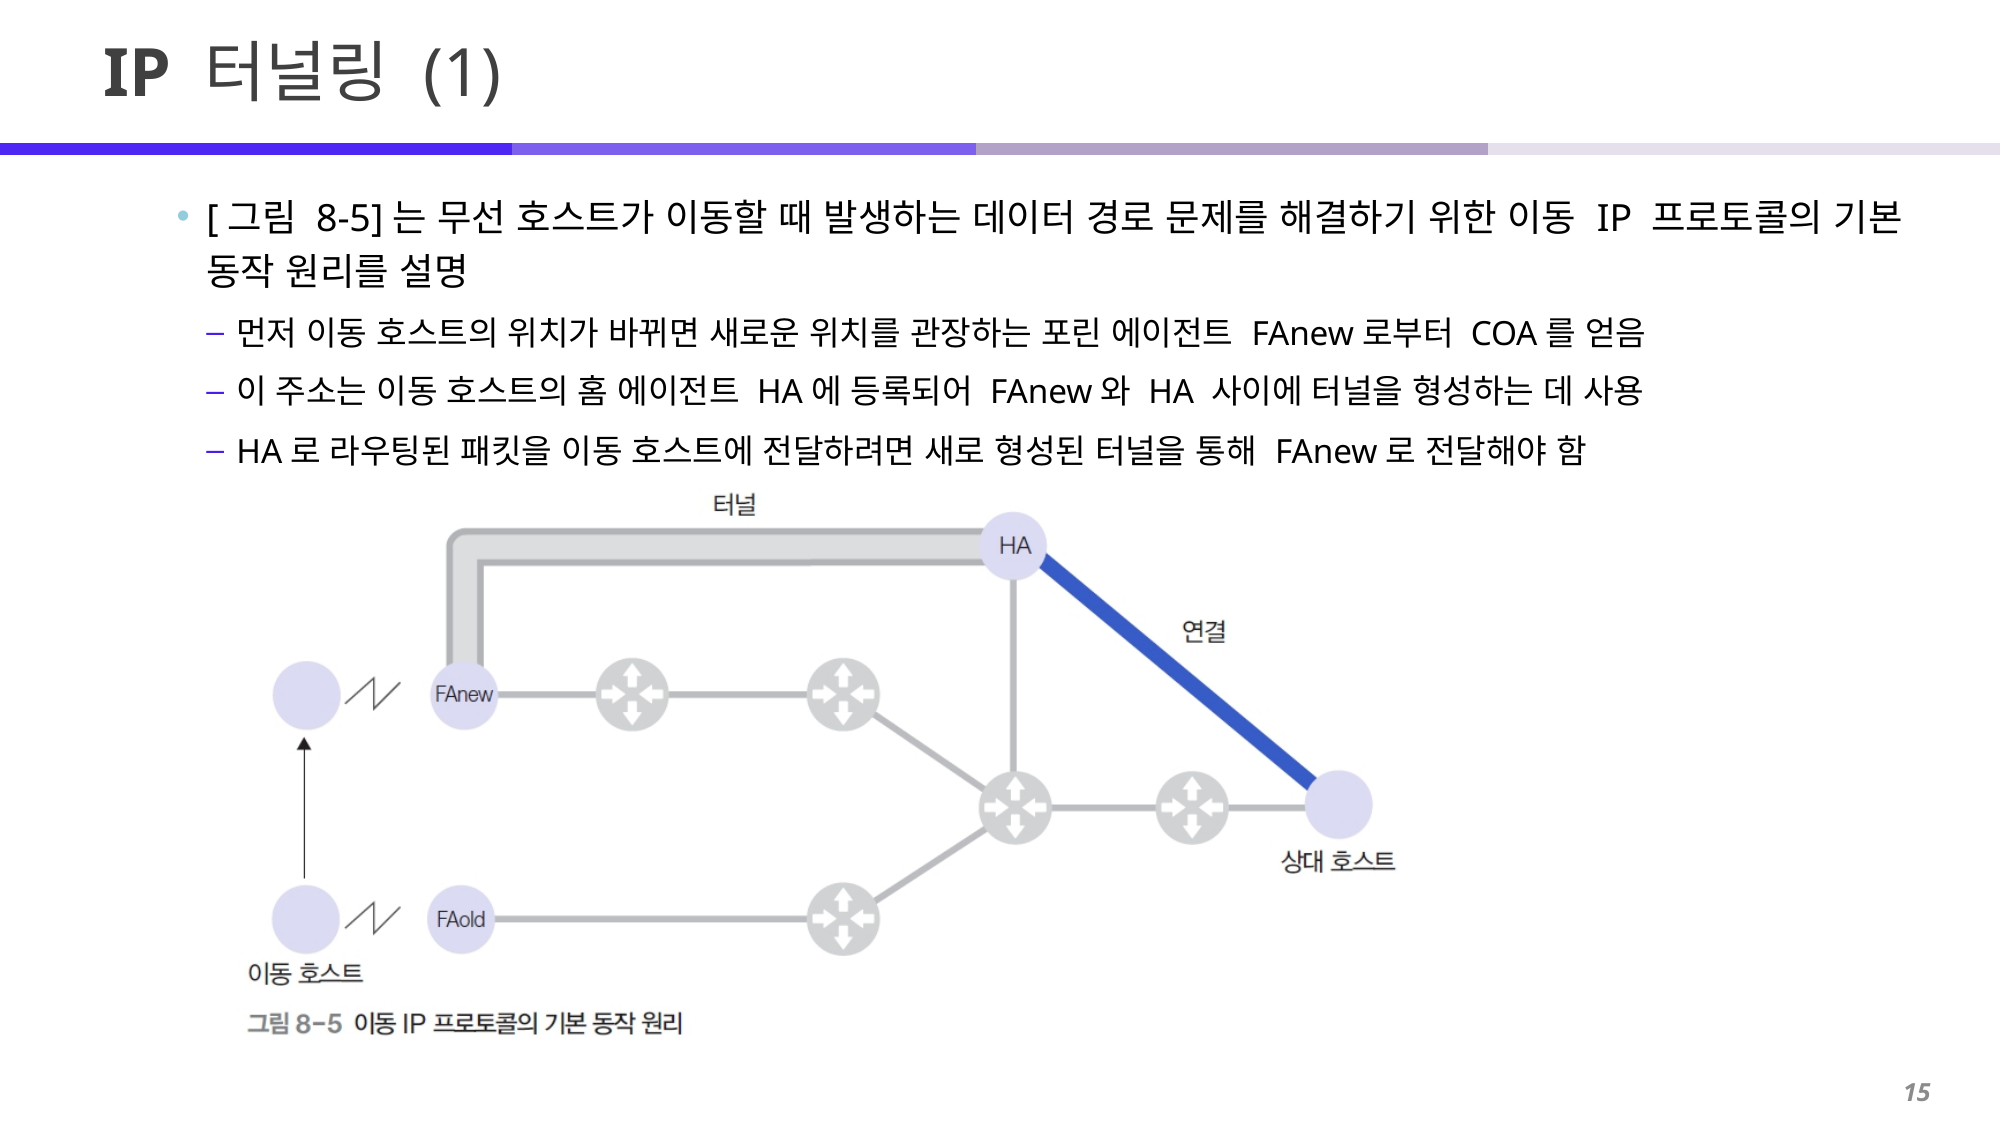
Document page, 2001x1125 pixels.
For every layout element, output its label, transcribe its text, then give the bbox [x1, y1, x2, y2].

list [그림 8-5]는 무선 호스트가 이동할 때 발생하는 데이터 경로 문제를 해결하기 위한 이동 IP 프로토콜의 기본 동작 원리를 설명 먼저 이동 호스트의 위치가 바뀌면 새로운 위치를 관장하는 포린 에이전트 FAnew로부터 COA를 얻음 이 주소는 이동 호스트의 홈 에이전트 HA에 등록되어 FAnew와 HA 사이에 터널을 형성하는 데 사용 HA로 라우팅된 패킷을 이동 호스트에 전달하려면 새로 형성된 터널을 통해 FAnew로 전달해야 함 [88, 176, 1920, 1083]
picture [237, 488, 1402, 1038]
title IP 터널링 (1) [88, 18, 1920, 122]
